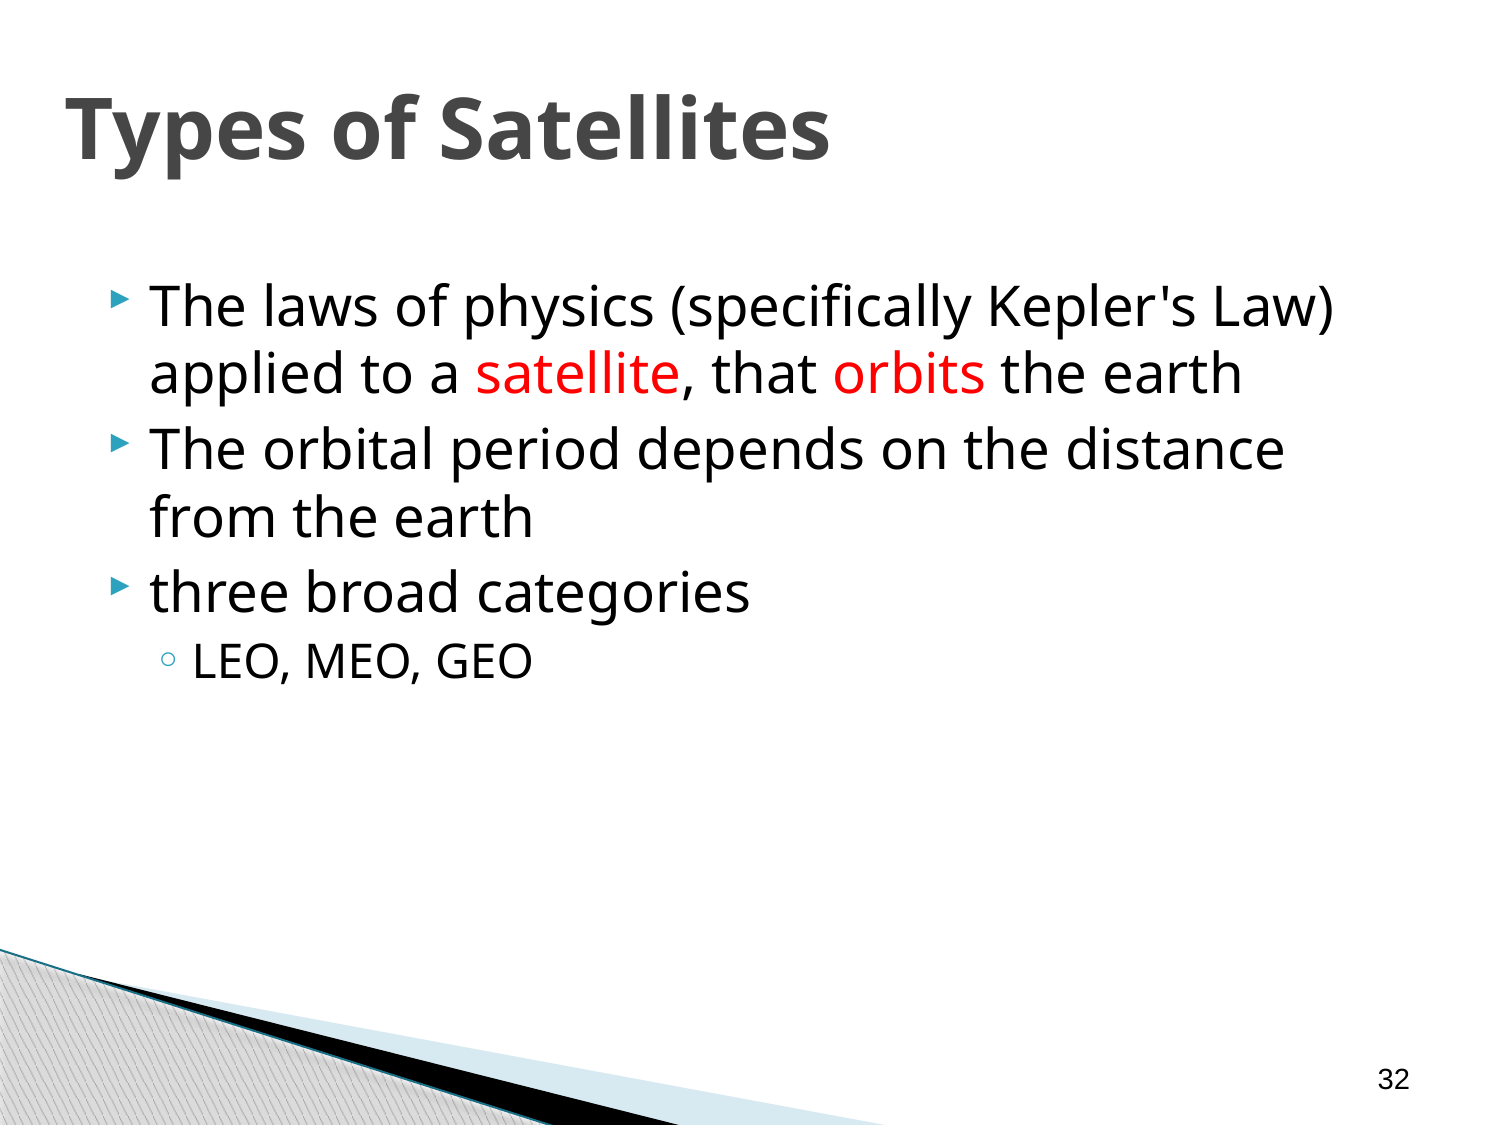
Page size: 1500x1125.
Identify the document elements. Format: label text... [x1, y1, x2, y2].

list The laws of physics (specifically Kepler's Law) applied to a satellite, that orbits the earth The orbital period depends on the distance from the earth three broad categories LEO, MEO, GEO [75, 262, 1425, 955]
slide_number 32 [1224, 1050, 1425, 1103]
title Types of Satellites [50, 37, 1475, 213]
